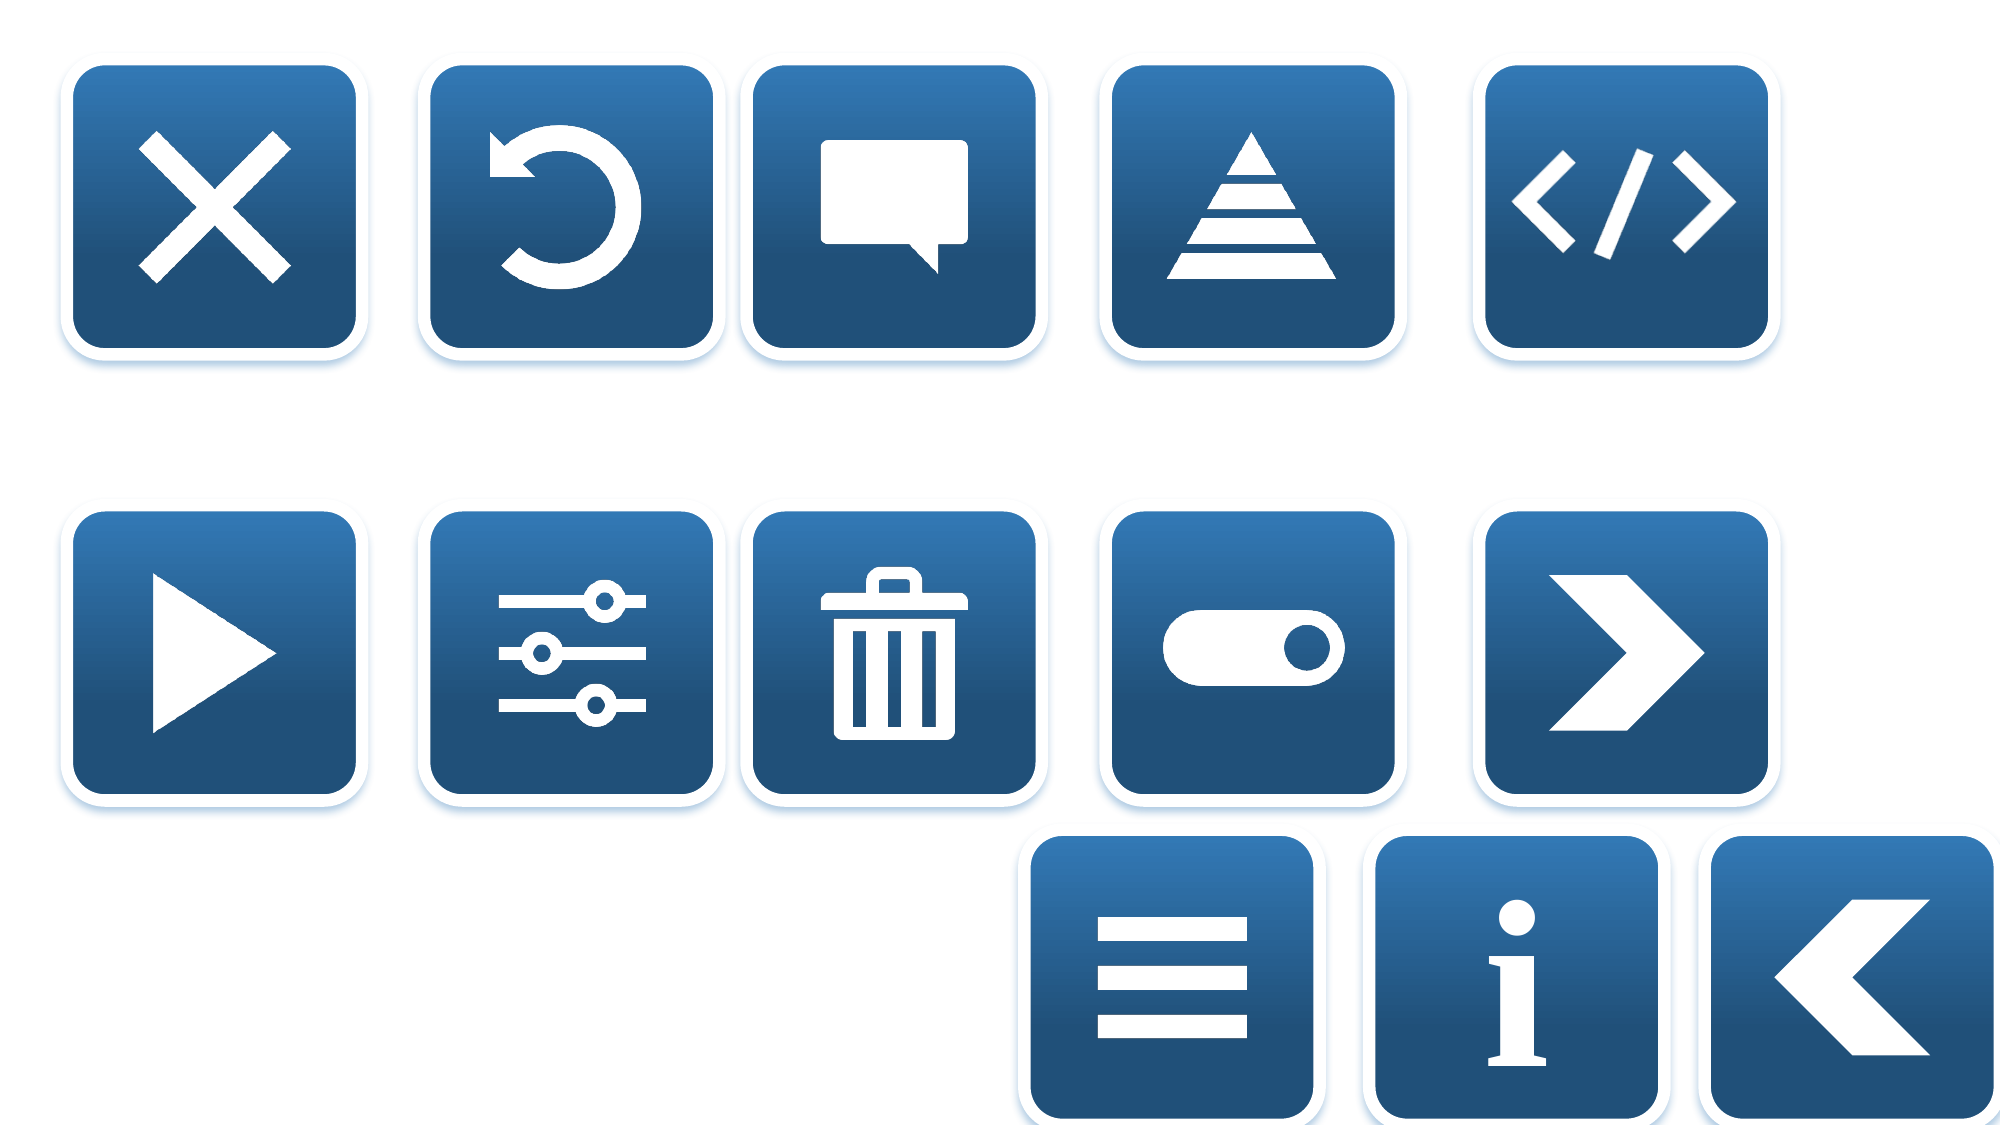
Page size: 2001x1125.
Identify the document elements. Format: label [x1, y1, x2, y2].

picture [468, 549, 676, 757]
text_box [423, 504, 721, 802]
text_box [65, 504, 364, 802]
text_box [745, 504, 1043, 802]
picture [111, 549, 318, 757]
text_box [65, 58, 364, 356]
text_box [1478, 58, 1776, 356]
text_box [1104, 504, 1402, 802]
picture [468, 103, 676, 311]
text_box [1703, 828, 2000, 1125]
text_box [423, 58, 721, 356]
text_box [1478, 504, 1776, 802]
text_box [1546, 573, 1707, 732]
picture [111, 103, 318, 311]
picture [1075, 880, 1269, 1075]
text_box [1369, 819, 1665, 1125]
picture [1132, 574, 1375, 698]
text_box [1772, 898, 1933, 1057]
text_box [1104, 58, 1402, 356]
text_box [745, 58, 1043, 356]
picture [1149, 103, 1357, 311]
picture [1506, 135, 1749, 279]
text_box [1023, 828, 1321, 1125]
picture [790, 103, 998, 311]
picture [790, 549, 998, 757]
